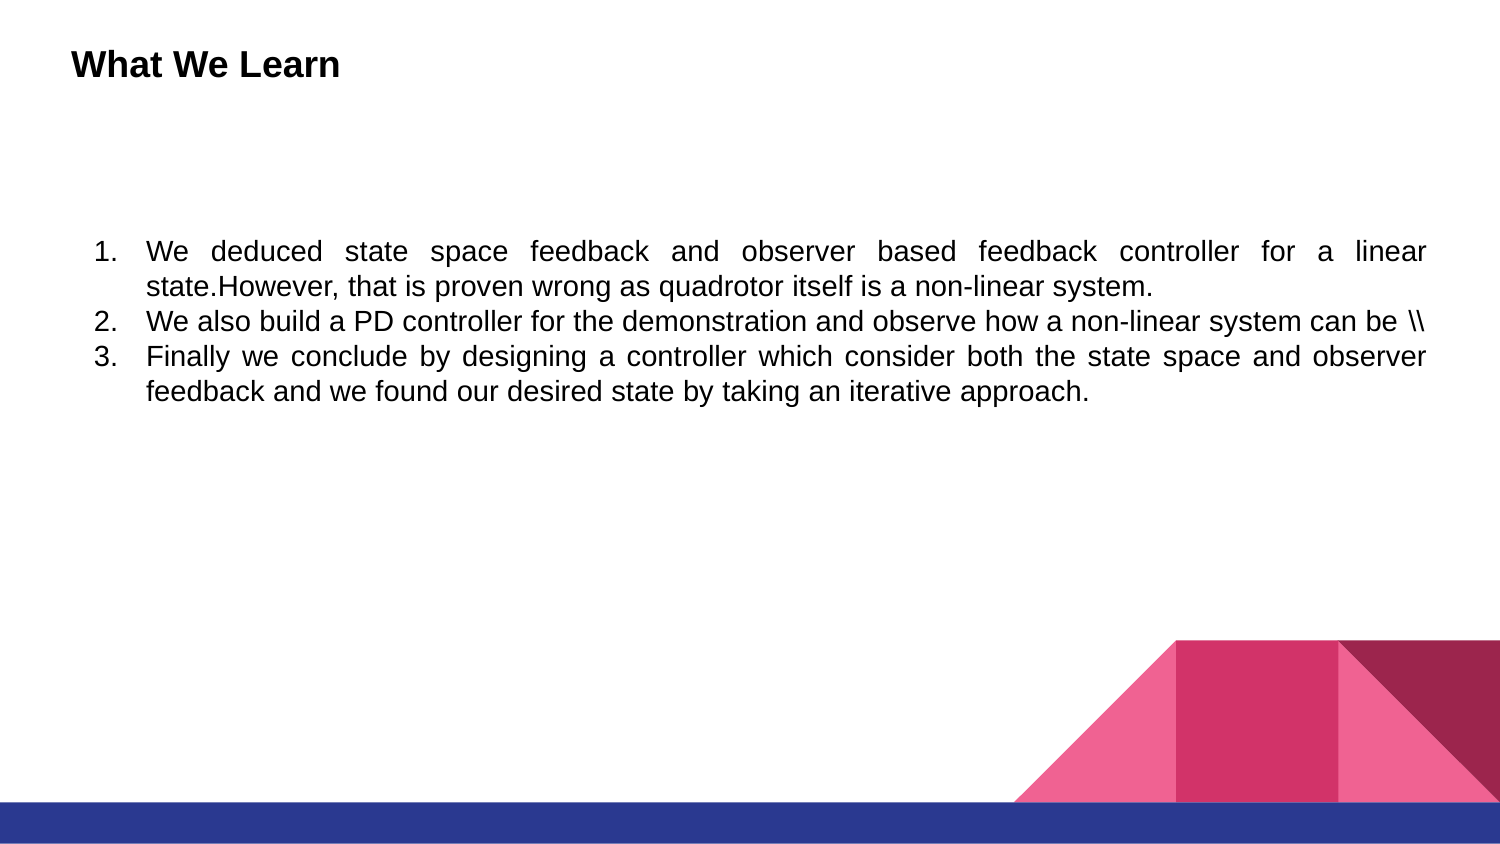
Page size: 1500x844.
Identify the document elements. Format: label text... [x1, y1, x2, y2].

text_box What We Learn [56, 25, 421, 101]
text_box We deduced state space feedback and observer based feedback controller for a linear state.However, that is proven wrong as quadrotor itself is a non-linear system. We also build a PD controller for the demonstration and observe how a non-linear system can be \\ Finally we conclude by designing a controller which consider both the state space and observer feedback and we found our desired state by taking an iterative approach. [56, 217, 1444, 422]
